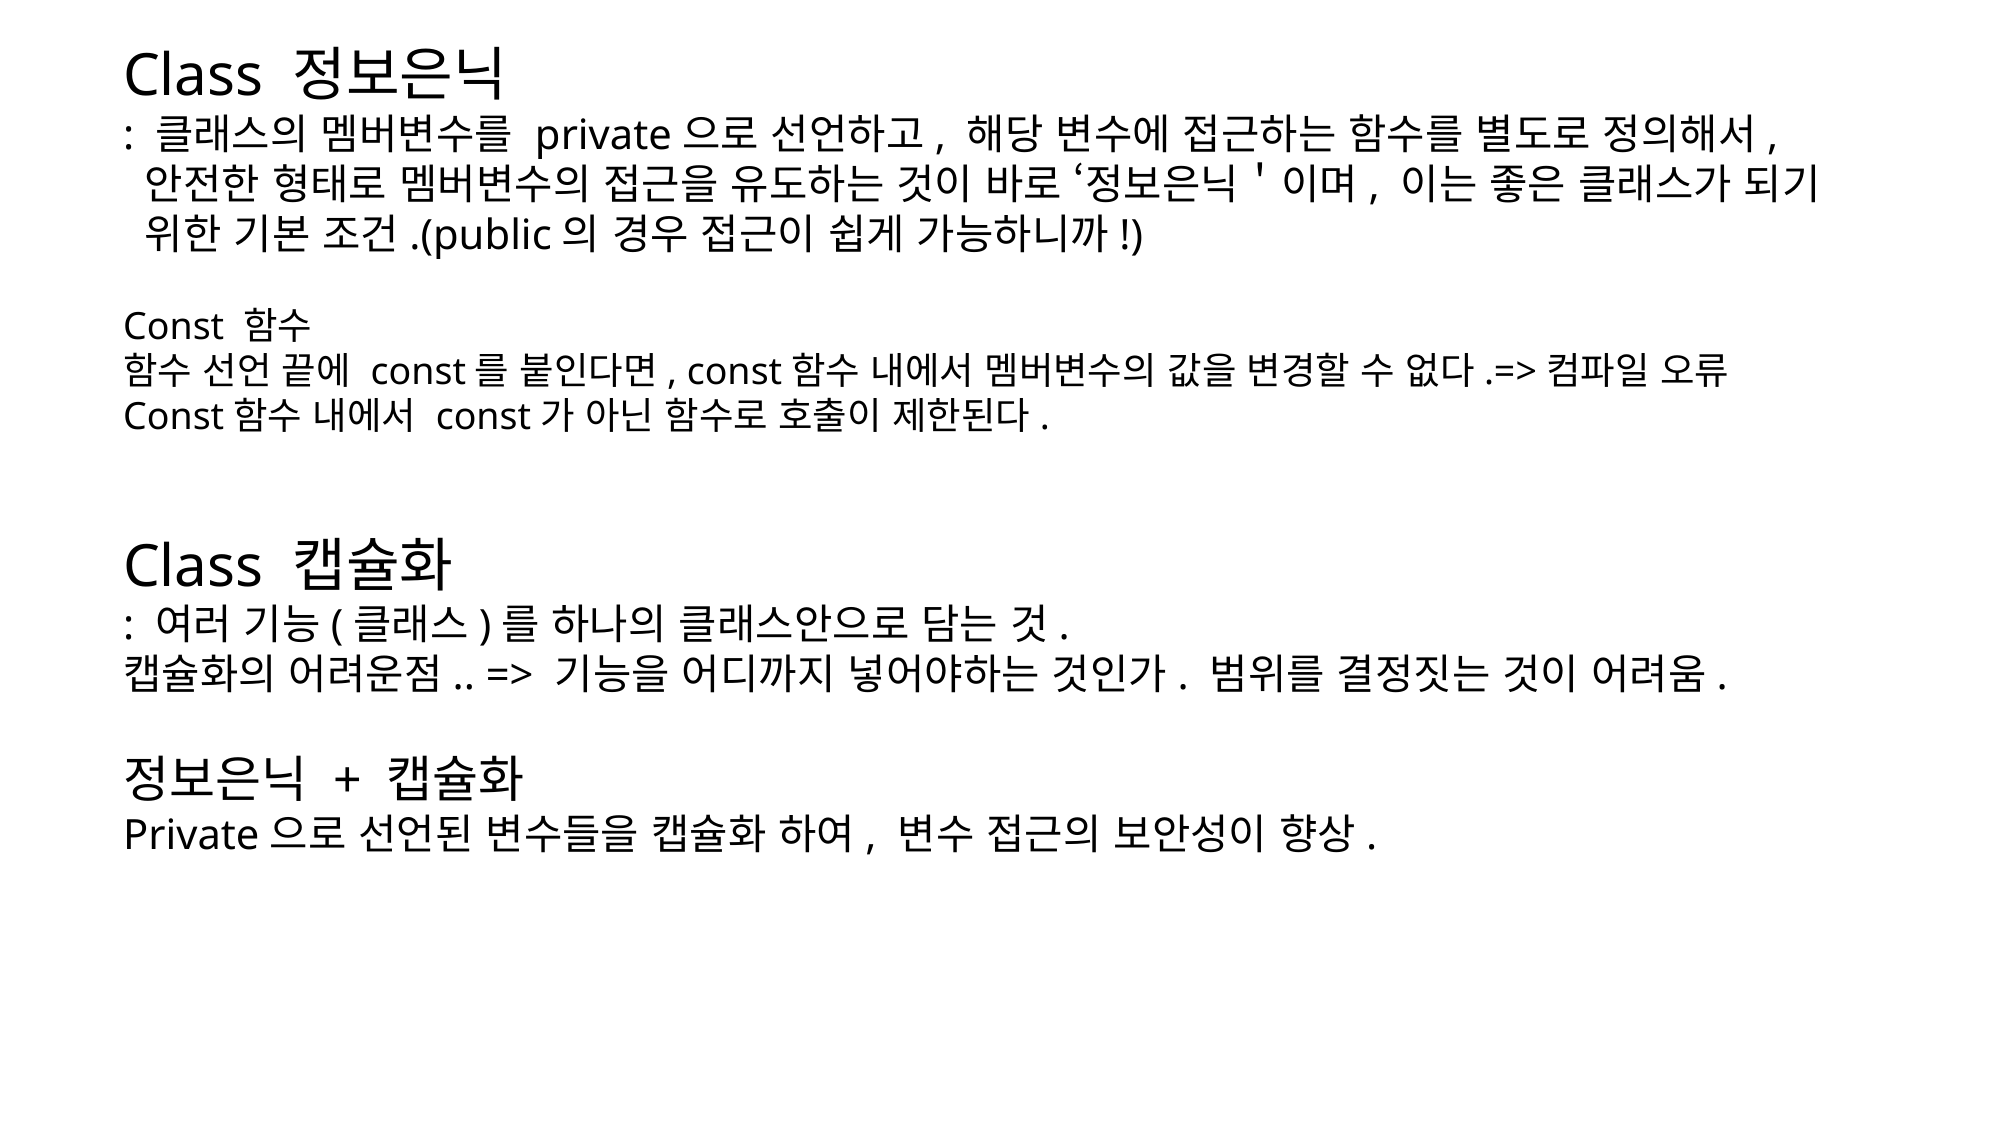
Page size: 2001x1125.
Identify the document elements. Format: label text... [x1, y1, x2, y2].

text_box Class 정보은닉 : 클래스의 멤버변수를 private으로 선언하고, 해당 변수에 접근하는 함수를 별도로 정의해서, 안전한 형태로 멤버변수의 접근을 유도하는 것이 바로 ‘정보은닉＇이며, 이는 좋은 클래스가 되기 위한 기본 조건.(public의 경우 접근이 쉽게 가능하니까!) Const 함수 함수 선언 끝에 const를 붙인다면, const함수 내에서 멤버변수의 값을 변경할 수 없다.=>컴파일 오류 Const함수 내에서 const가 아닌 함수로 호출이 제한된다. Class 캡슐화 : 여러 기능(클래스)를 하나의 클래스안으로 담는 것. 캡슐화의 어려운점.. => 기능을 어디까지 넣어야하는 것인가. 범위를 결정짓는 것이 어려움. 정보은닉 + 캡슐화 Private으로 선언된 변수들을 캡슐화 하여, 변수 접근의 보안성이 향상. [108, 30, 1836, 916]
